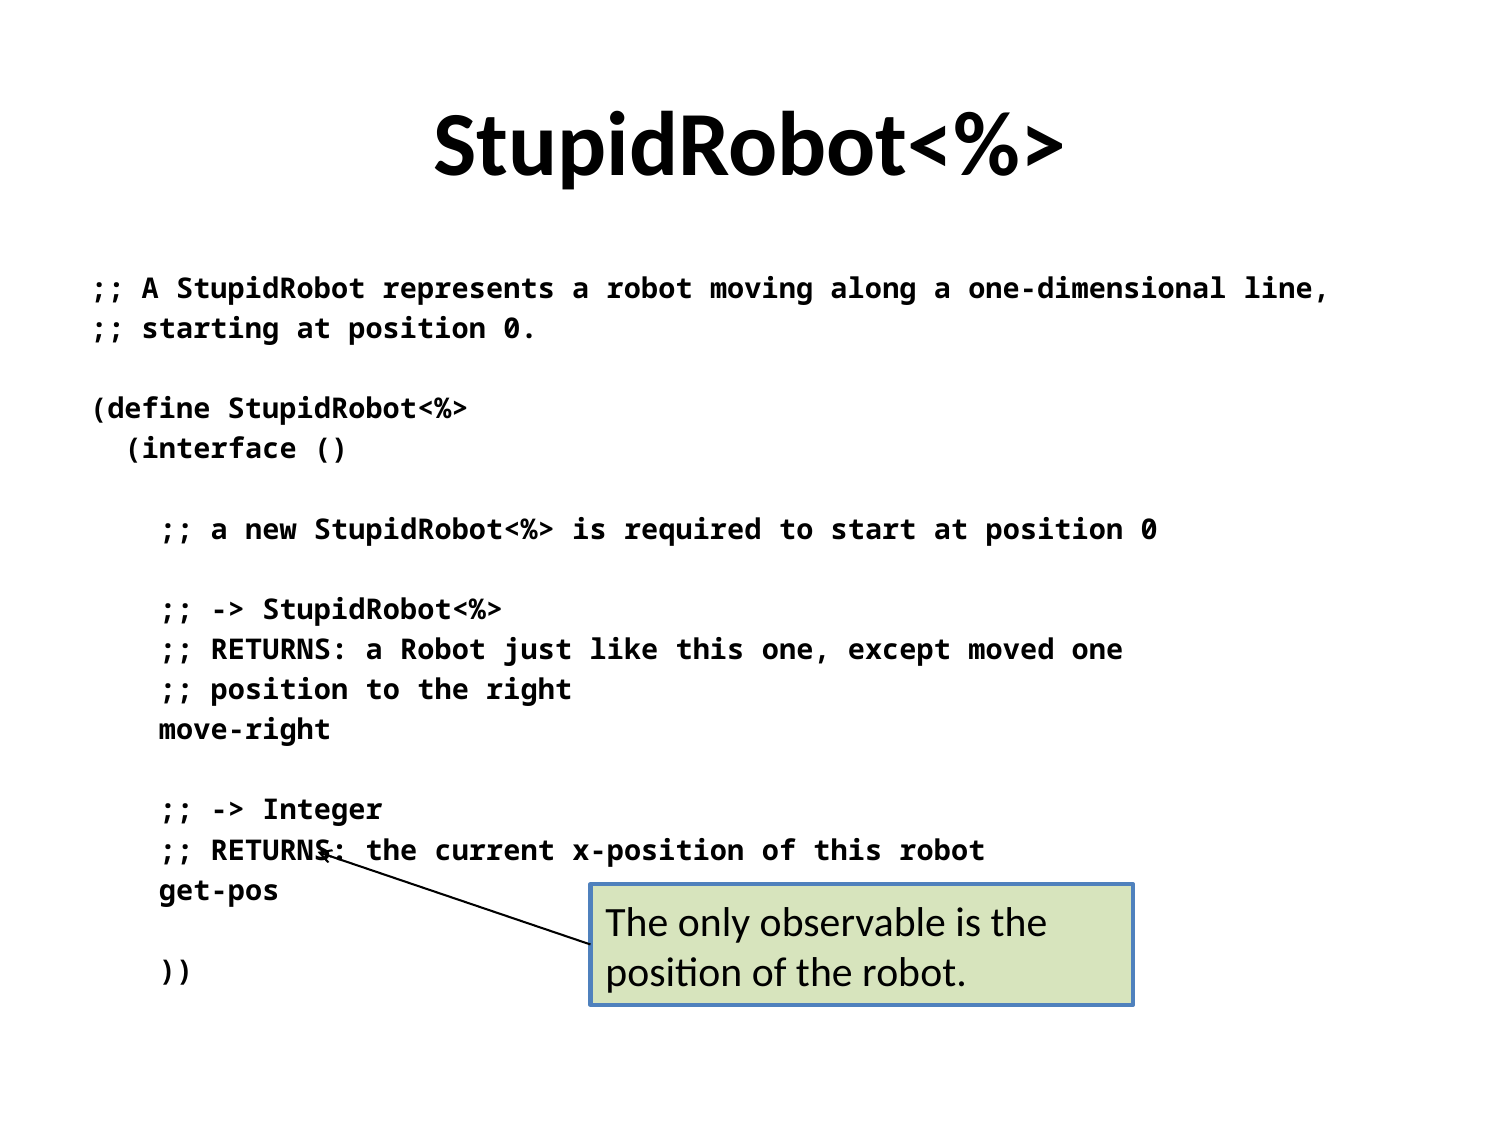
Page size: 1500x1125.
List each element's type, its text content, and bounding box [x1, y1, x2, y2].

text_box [317, 851, 591, 945]
title StupidRobot<%> [75, 45, 1425, 233]
list ;; A StupidRobot represents a robot moving along a one-dimensional line, ;; starting at position 0. (define StupidRobot<%> (interface () ;; a new StupidRobot<%> is required to start at position 0 ;; -> StupidRobot<%> ;; RETURNS: a Robot just like this one, except moved one ;; position to the right move-right ;; -> Integer ;; RETURNS: the current x-position of this robot get-pos )) [75, 262, 1425, 1005]
text_box The only observable is the position of the robot. [588, 882, 1135, 1007]
